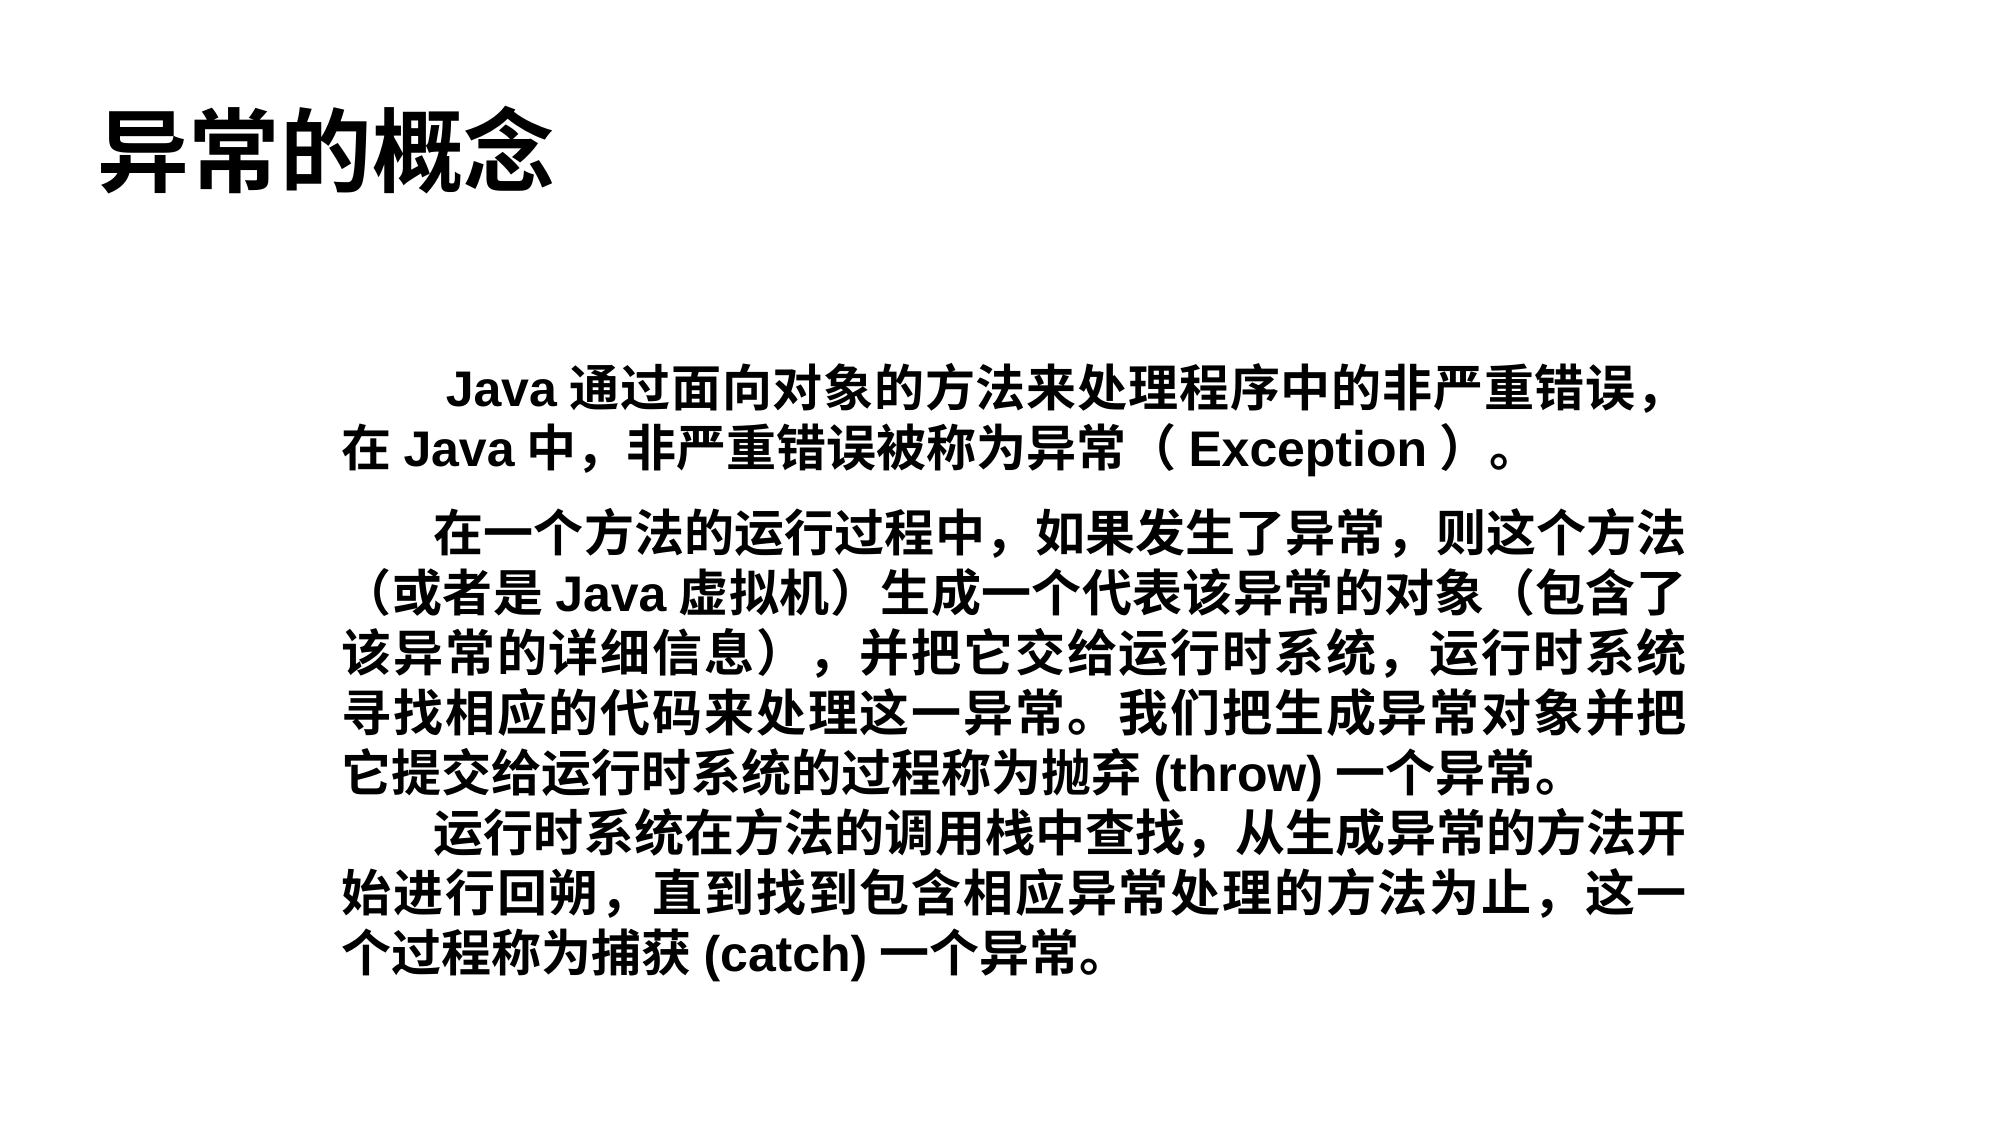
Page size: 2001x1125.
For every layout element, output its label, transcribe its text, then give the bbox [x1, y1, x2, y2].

text_box 异常的概念 [82, 64, 571, 212]
text_box Java通过面向对象的方法来处理程序中的非严重错误，在Java中，非严重错误被称为异常（Exception）。 在一个方法的运行过程中，如果发生了异常，则这个方法（或者是Java虚拟机）生成一个代表该异常的对象（包含了该异常的详细信息），并把它交给运行时系统，运行时系统寻找相应的代码来处理这一异常。我们把生成异常对象并把它提交给运行时系统的过程称为抛弃(throw)一个异常。 运行时系统在方法的调用栈中查找，从生成异常的方法开始进行回朔，直到找到包含相应异常处理的方法为止，这一个过程称为捕获(catch)一个异常。 [326, 348, 1702, 989]
